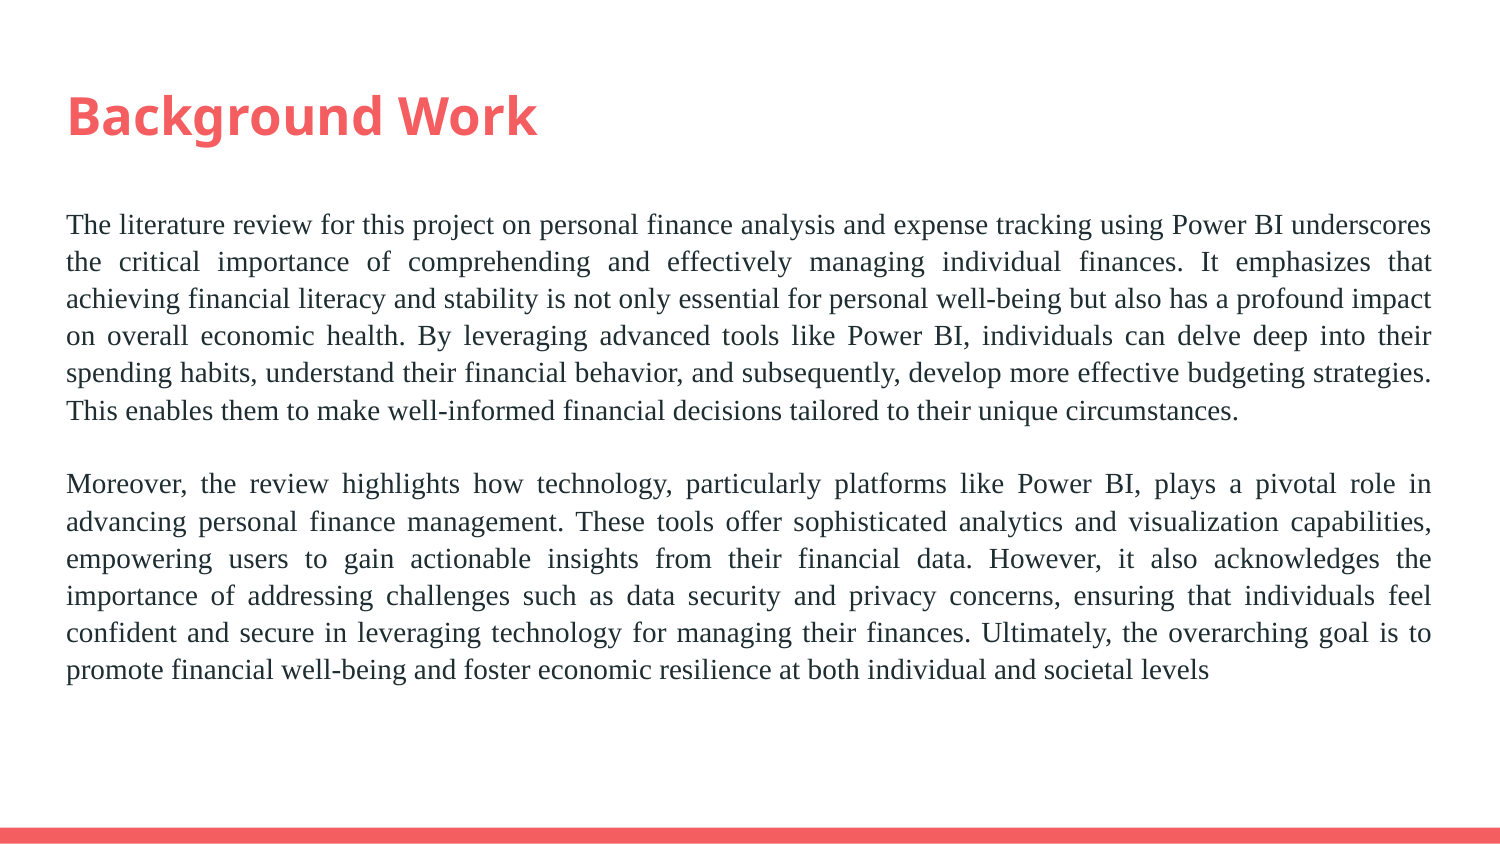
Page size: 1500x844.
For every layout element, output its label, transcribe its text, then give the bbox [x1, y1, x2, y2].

title Background Work [51, 64, 1449, 167]
list The literature review for this project on personal finance analysis and expense tracking using Power BI underscores the critical importance of comprehending and effectively managing individual finances. It emphasizes that achieving financial literacy and stability is not only essential for personal well-being but also has a profound impact on overall economic health. By leveraging advanced tools like Power BI, individuals can delve deep into their spending habits, understand their financial behavior, and subsequently, develop more effective budgeting strategies. This enables them to make well-informed financial decisions tailored to their unique circumstances. Moreover, the review highlights how technology, particularly platforms like Power BI, plays a pivotal role in advancing personal finance management. These tools offer sophisticated analytics and visualization capabilities, empowering users to gain actionable insights from their financial data. However, it also acknowledges the importance of addressing challenges such as data security and privacy concerns, ensuring that individuals feel confident and secure in leveraging technology for managing their finances. Ultimately, the overarching goal is to promote financial well-being and foster economic resilience at both individual and societal levels [51, 189, 1449, 750]
